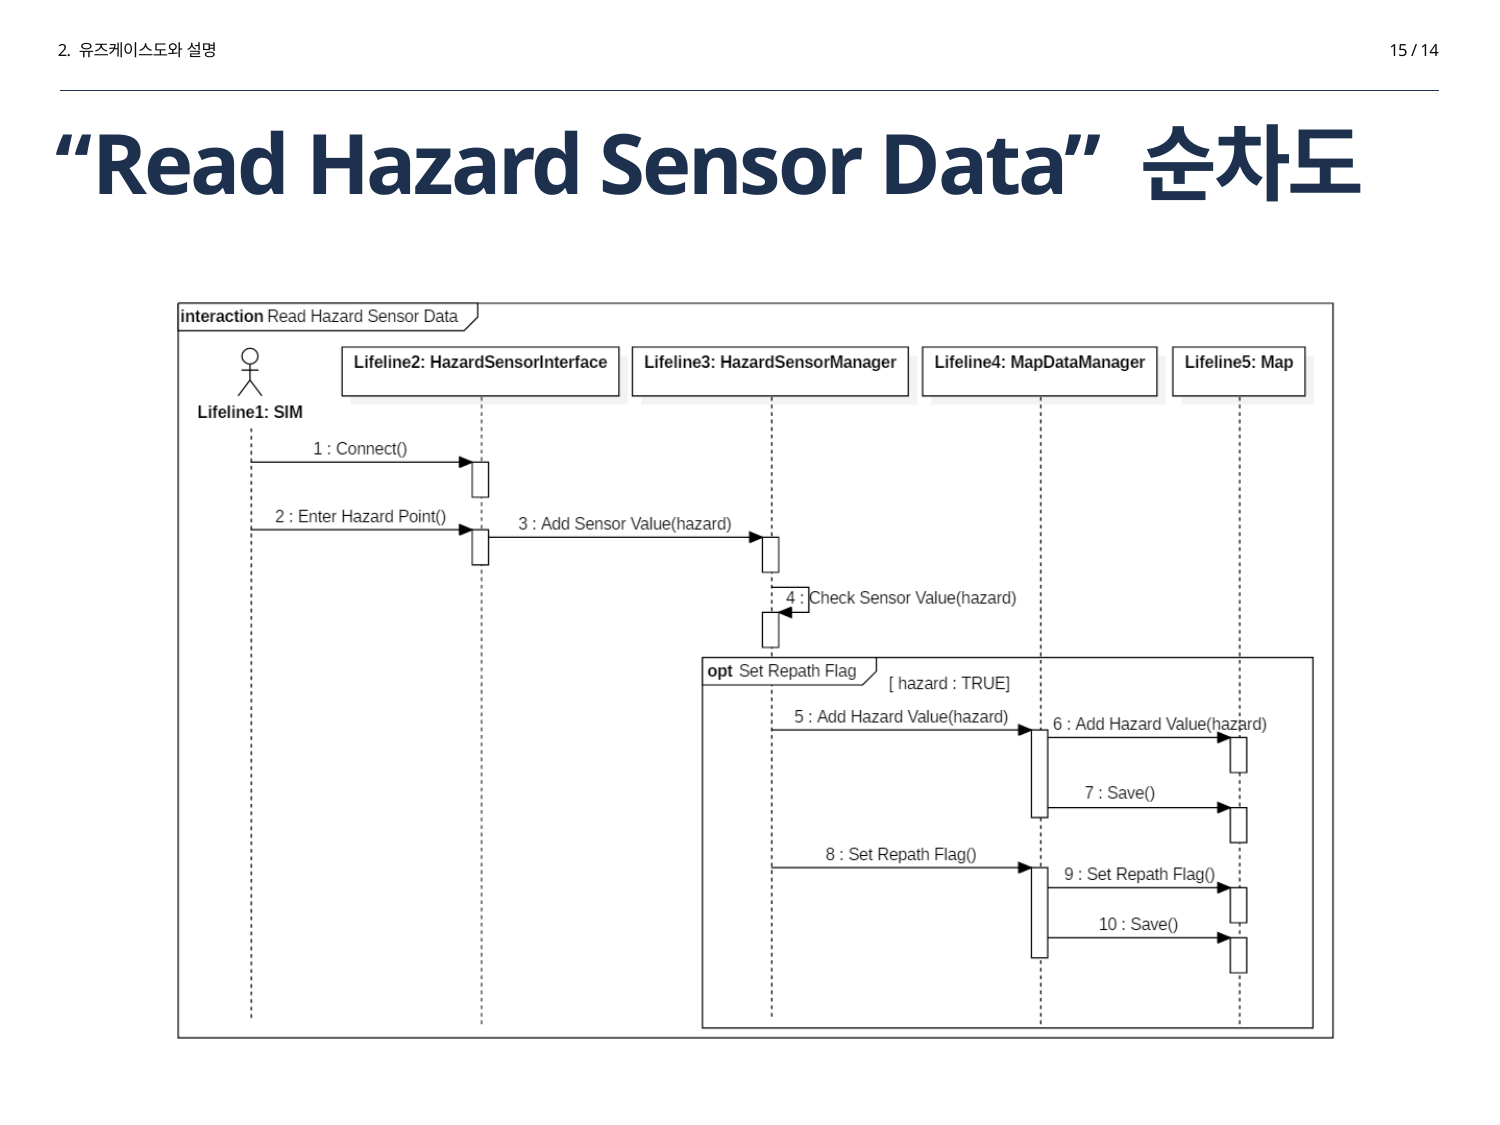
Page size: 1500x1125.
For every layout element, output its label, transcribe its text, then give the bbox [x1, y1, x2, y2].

picture [172, 297, 1347, 1049]
text_box 15 / 14 [1193, 32, 1454, 70]
title “Read Hazard Sensor Data” 순차도 [40, 90, 1433, 231]
text_box 2. 유즈케이스도와 설명 [43, 31, 303, 67]
